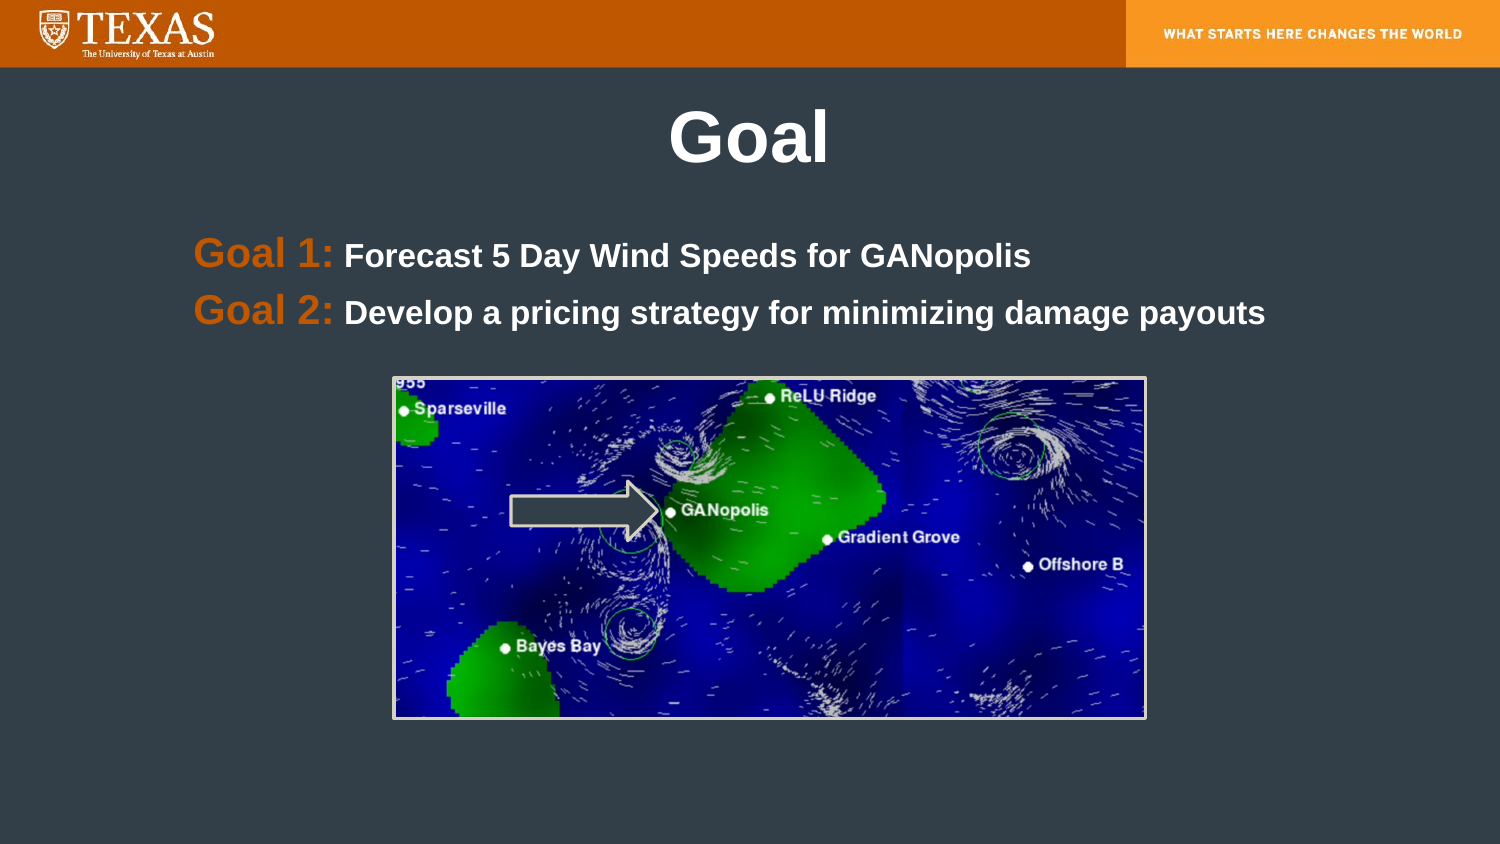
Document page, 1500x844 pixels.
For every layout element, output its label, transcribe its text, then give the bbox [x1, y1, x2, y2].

picture [0, 204, 1500, 844]
text_box Goal 1: Forecast 5 Day Wind Speeds for GANopolis Goal 2: Develop a pricing strategy for minimizing damage payouts [178, 203, 1300, 440]
title Goal [0, 62, 1500, 204]
picture [0, 0, 1500, 62]
picture [395, 379, 1144, 718]
